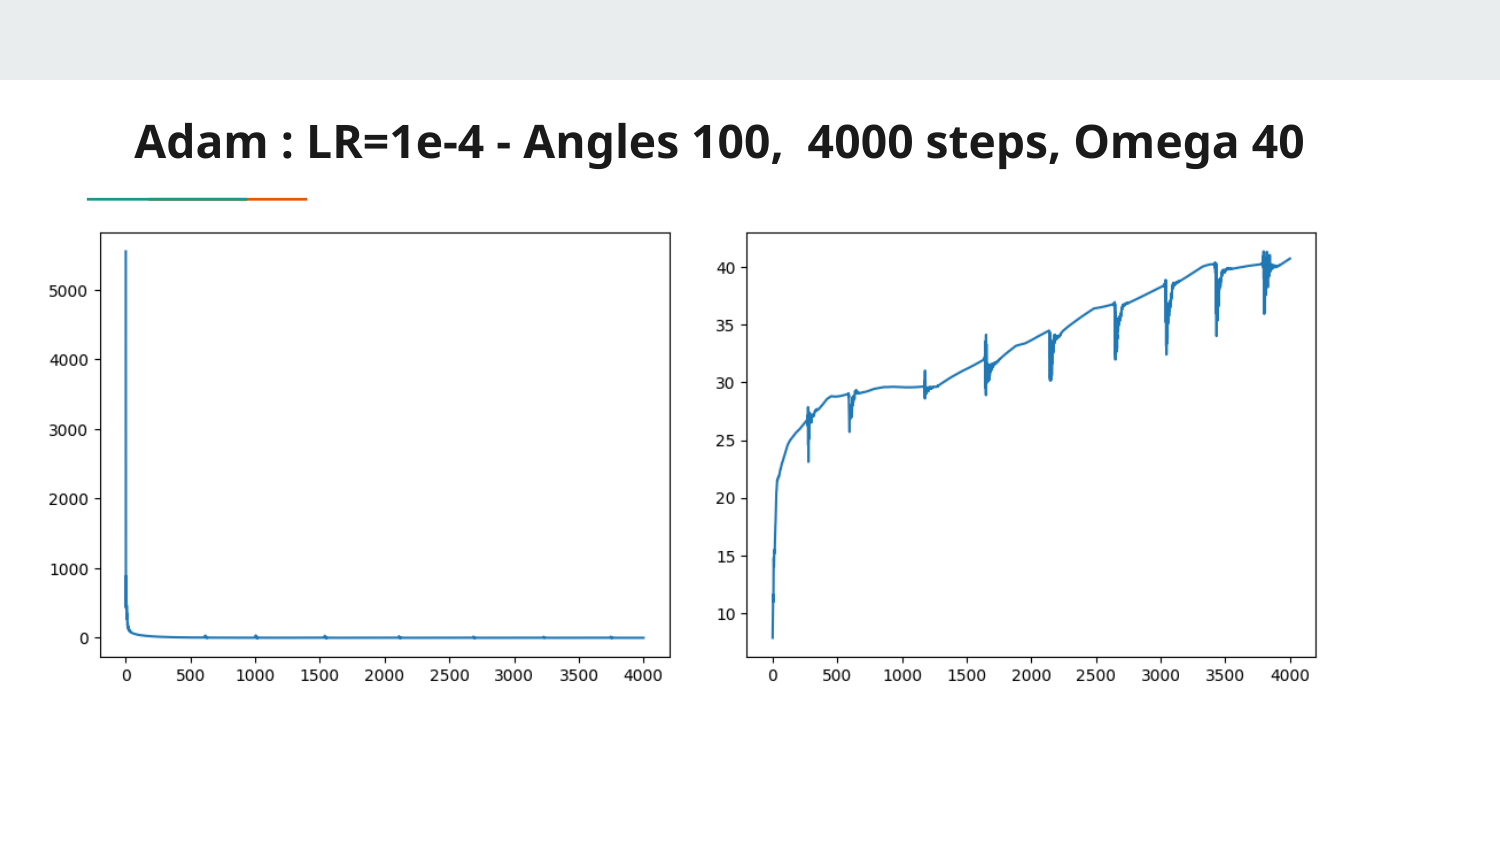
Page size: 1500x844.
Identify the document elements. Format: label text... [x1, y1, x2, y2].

title Adam : LR=1e-4 - Angles 100, 4000 steps, Omega 40 [119, 94, 1381, 194]
picture [37, 221, 680, 696]
picture [704, 221, 1328, 696]
